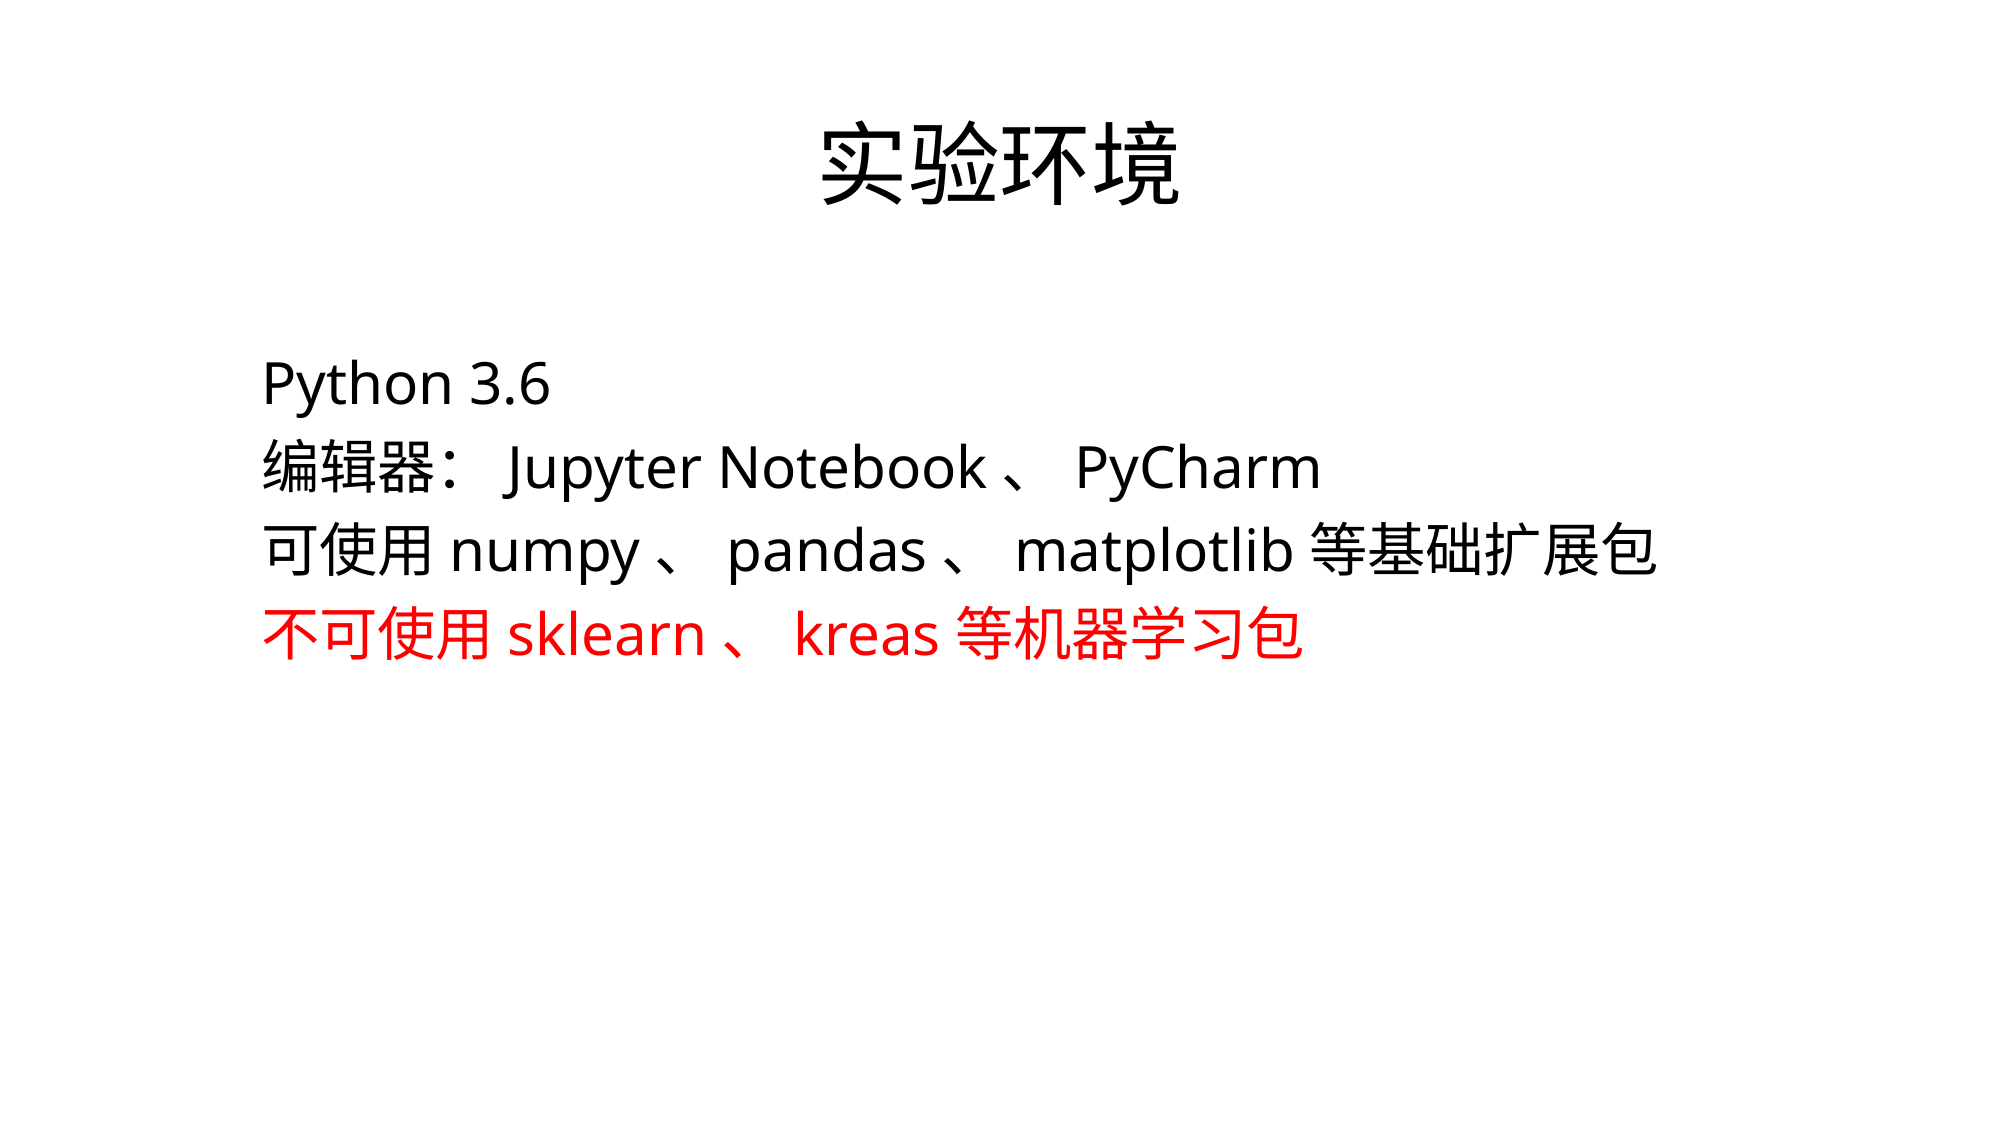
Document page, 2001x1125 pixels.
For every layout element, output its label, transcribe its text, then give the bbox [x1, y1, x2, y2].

title 实验环境 [137, 59, 1863, 278]
list Python 3.6 编辑器：Jupyter Notebook、PyCharm 可使用numpy、pandas、matplotlib等基础扩展包 不可使用sklearn、kreas等机器学习包 [245, 346, 1713, 876]
